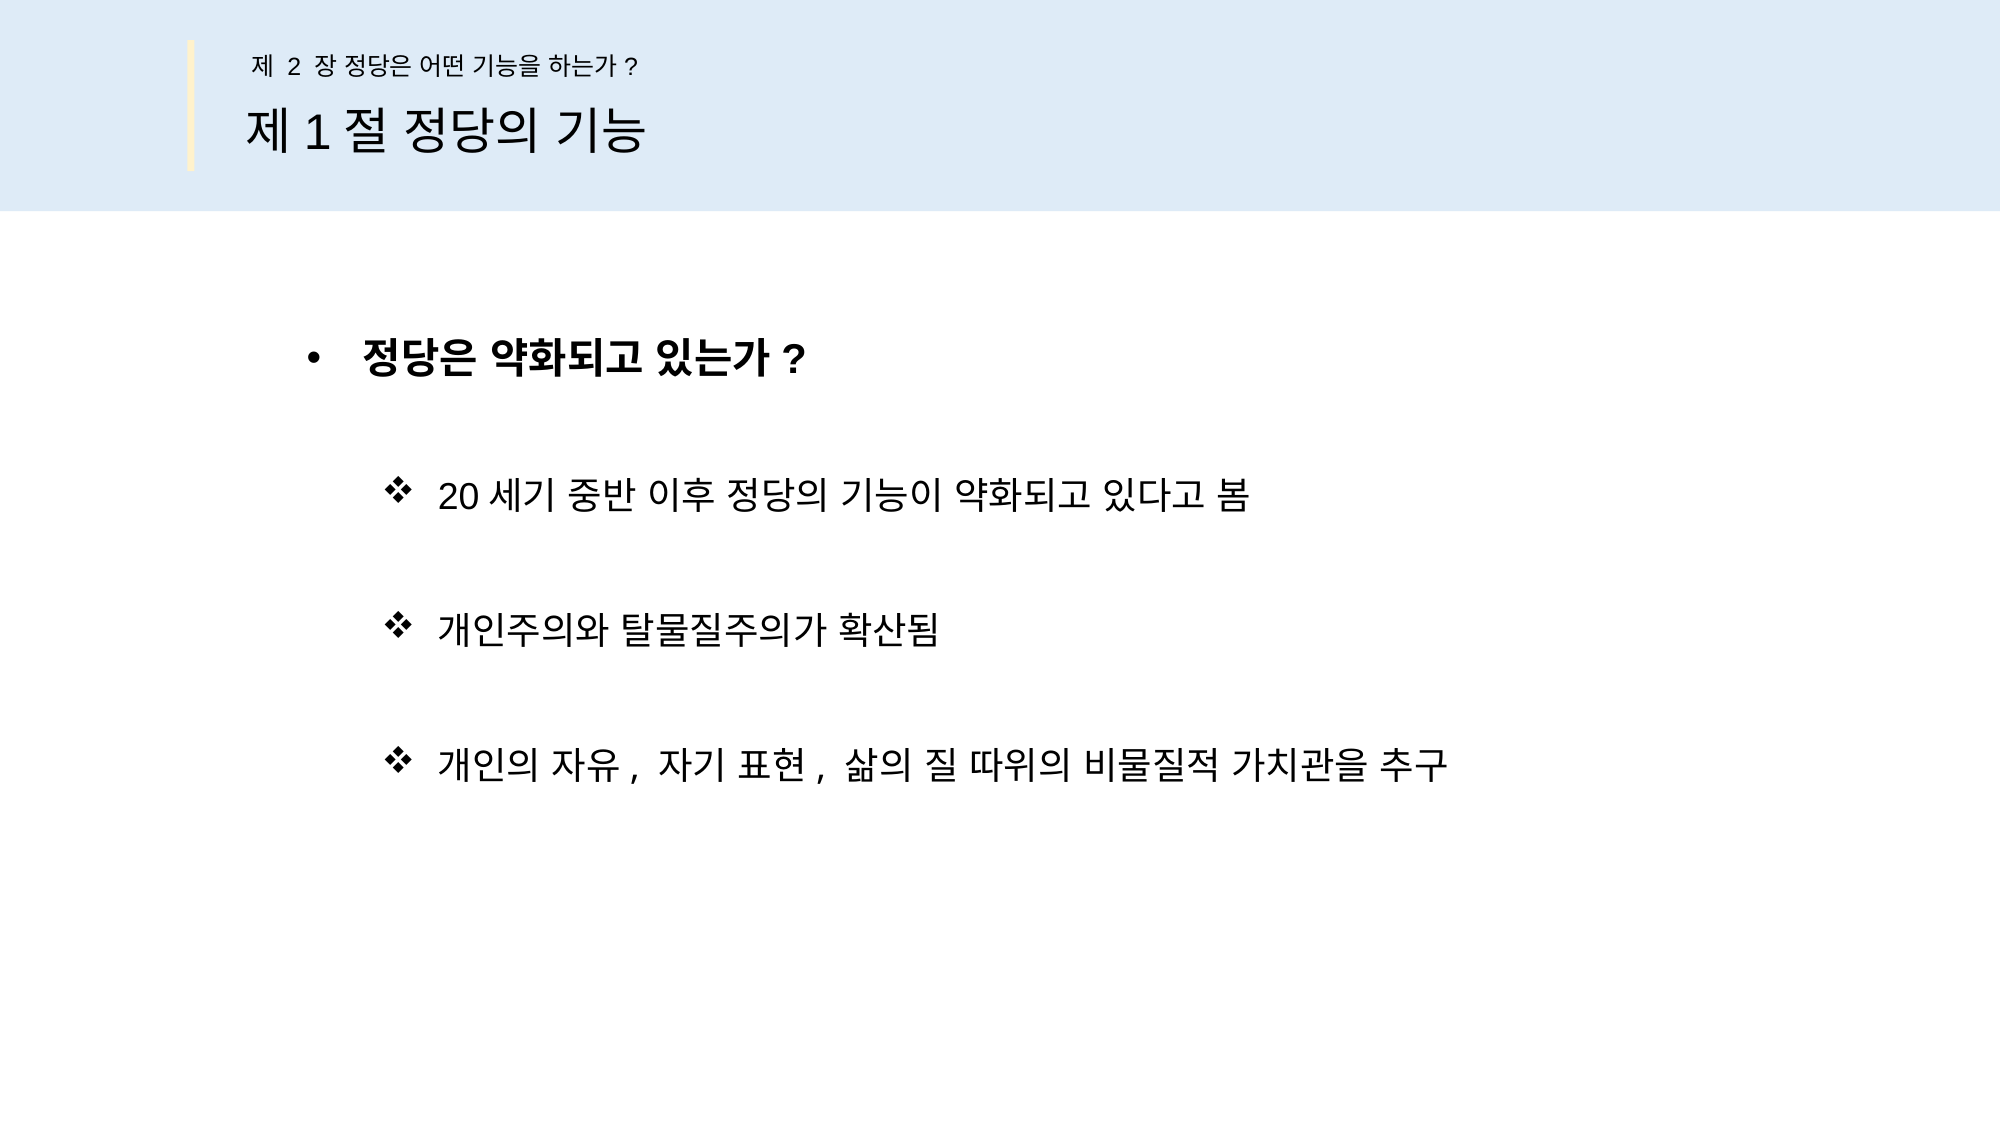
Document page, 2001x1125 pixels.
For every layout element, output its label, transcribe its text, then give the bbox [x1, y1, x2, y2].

text_box 제1절 정당의 기능 [230, 92, 663, 168]
text_box 제 2 장 정당은 어떤 기능을 하는가? [236, 42, 654, 88]
text_box 정당은 약화되고 있는가? 20세기 중반 이후 정당의 기능이 약화되고 있다고 봄 개인주의와 탈물질주의가 확산됨 개인의 자유, 자기 표현, 삶의 질 따위의 비물질적 가치관을 추구 [291, 299, 1558, 795]
text_box [186, 39, 196, 172]
text_box [0, 0, 2000, 212]
